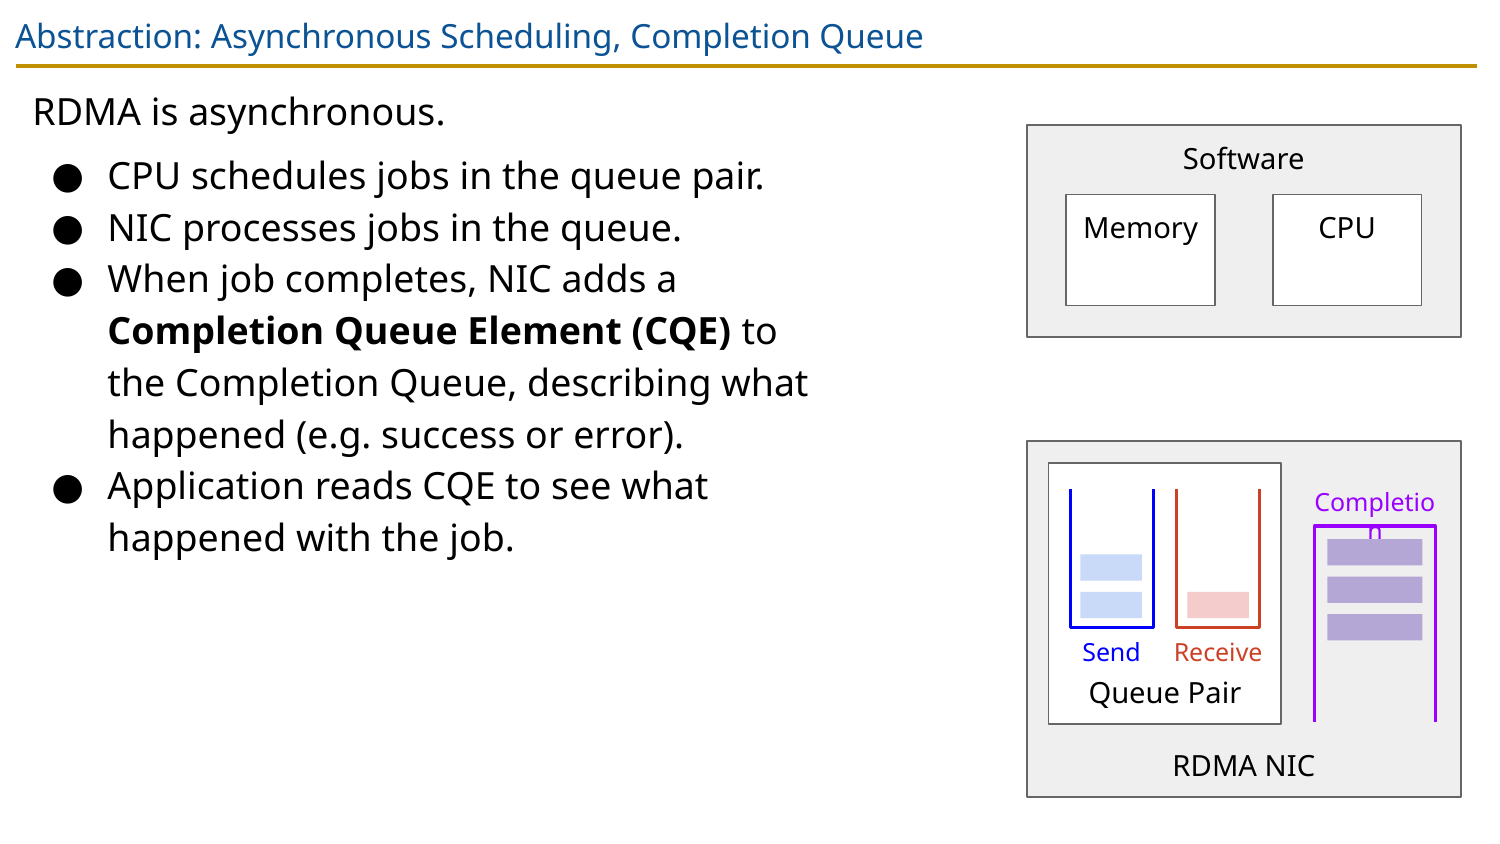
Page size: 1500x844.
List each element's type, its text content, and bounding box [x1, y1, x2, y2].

text_box [1176, 488, 1260, 628]
text_box [1070, 488, 1154, 628]
text_box [1327, 576, 1423, 603]
text_box Completion [1306, 481, 1444, 551]
list RDMA is asynchronous. CPU schedules jobs in the queue pair. NIC processes jobs in the queue. When job completes, NIC adds a Completion Queue Element (CQE) to the Completion Queue, describing what happened (e.g. success or error). Application reads CQE to see what happened with the job. [17, 65, 843, 810]
text_box Memory [1066, 194, 1216, 306]
text_box [1187, 591, 1249, 619]
text_box Queue Pair [1048, 462, 1282, 724]
text_box Send [1070, 631, 1154, 671]
text_box Software [1026, 125, 1461, 337]
text_box [1080, 591, 1142, 619]
text_box CPU [1272, 194, 1422, 306]
text_box [1314, 551, 1436, 723]
text_box Receive [1161, 631, 1275, 671]
text_box [1327, 614, 1423, 641]
text_box [1327, 539, 1423, 566]
text_box [1080, 554, 1142, 581]
text_box RDMA NIC [1026, 440, 1461, 797]
title Abstraction: Asynchronous Scheduling, Completion Queue [0, 0, 1500, 65]
